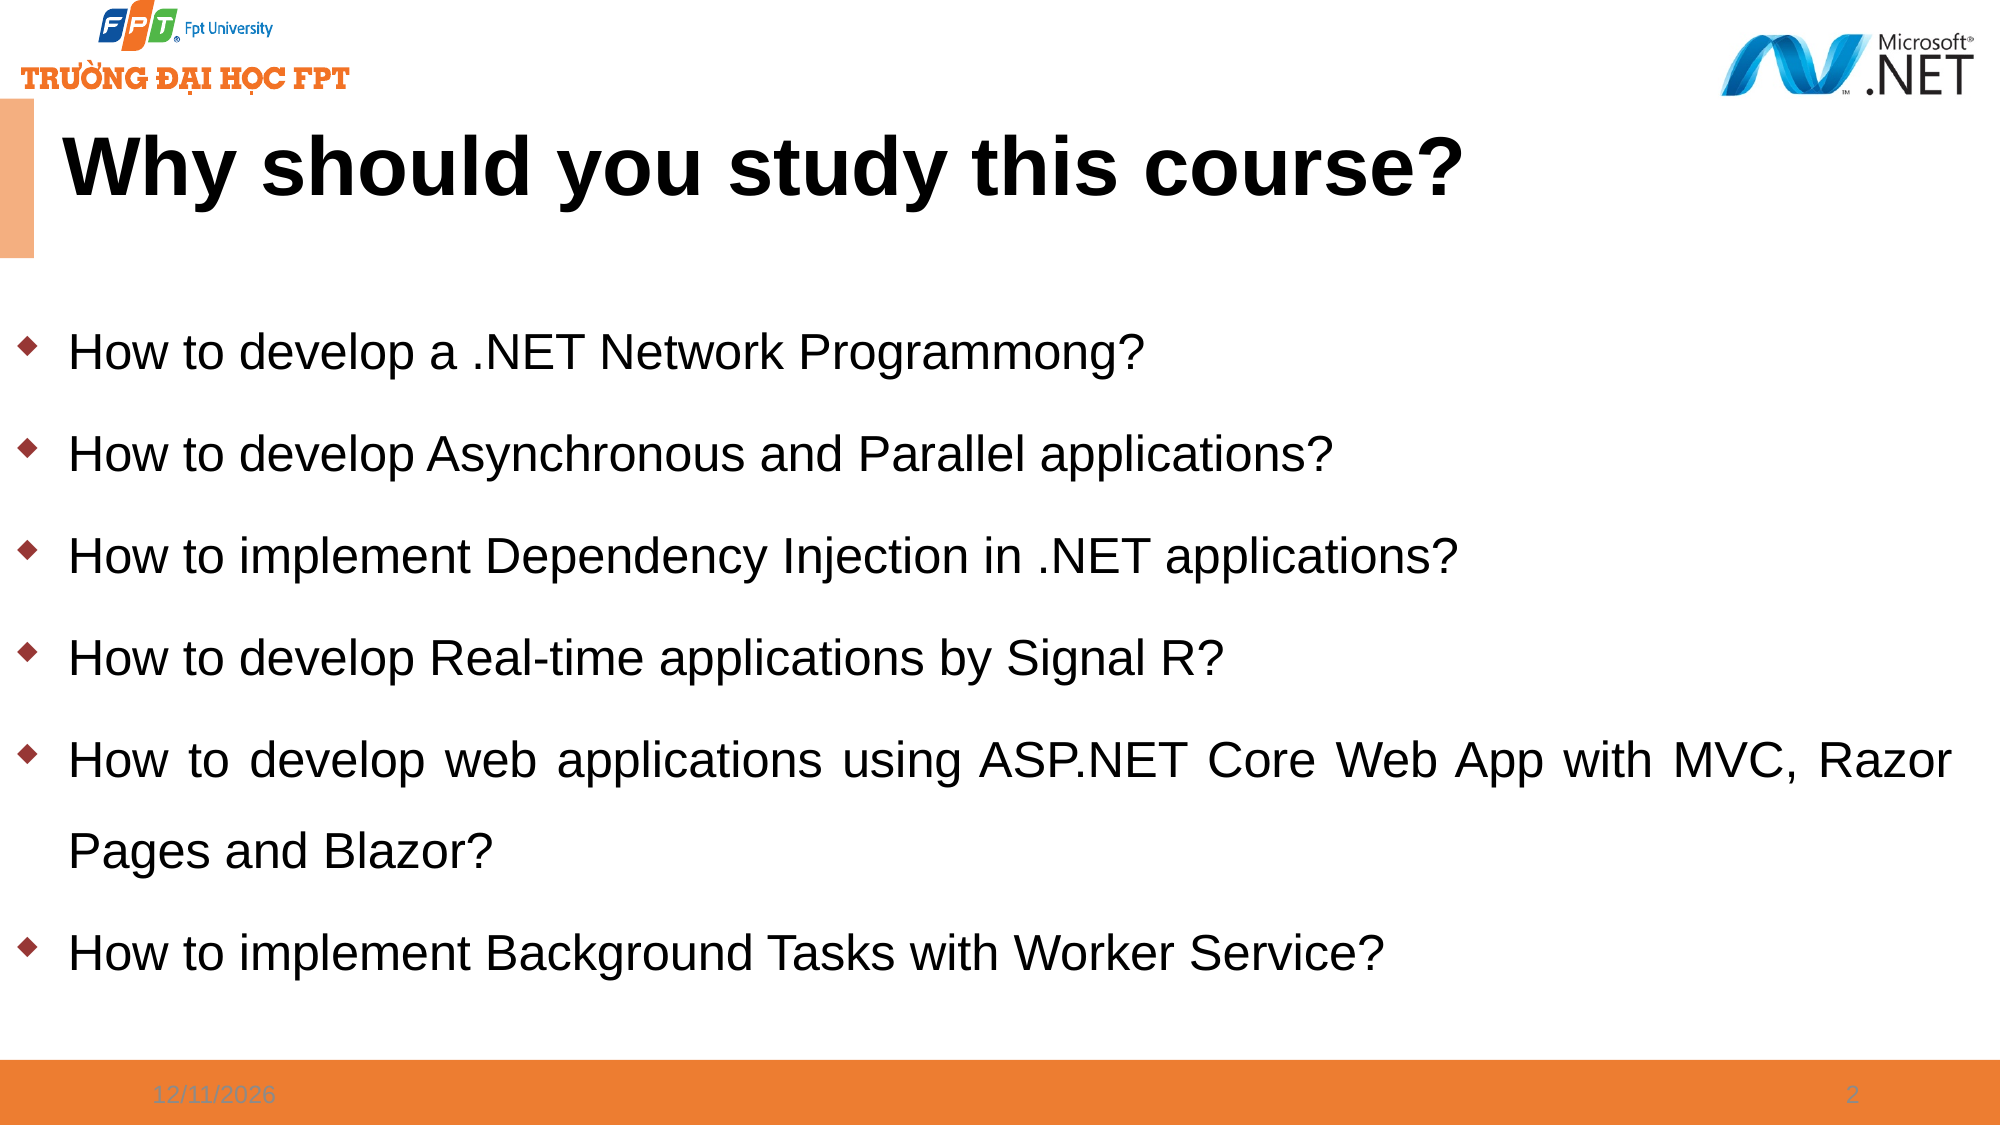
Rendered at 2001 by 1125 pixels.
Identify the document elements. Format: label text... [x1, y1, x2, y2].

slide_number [137, 1063, 588, 1123]
slide_number 2 [1424, 1063, 1875, 1123]
list How to develop a .NET Network Programmong? How to develop Asynchronous and Parallel applications? How to implement Dependency Injection in .NET applications? How to develop Real-time applications by Signal R? How to develop web applications using ASP.NET Core Web App with MVC, Razor Pages and Blazor? How to implement Background Tasks with Worker Service? [0, 281, 1969, 991]
picture [1685, 0, 2001, 129]
title Why should you study this course? [47, 110, 1773, 228]
